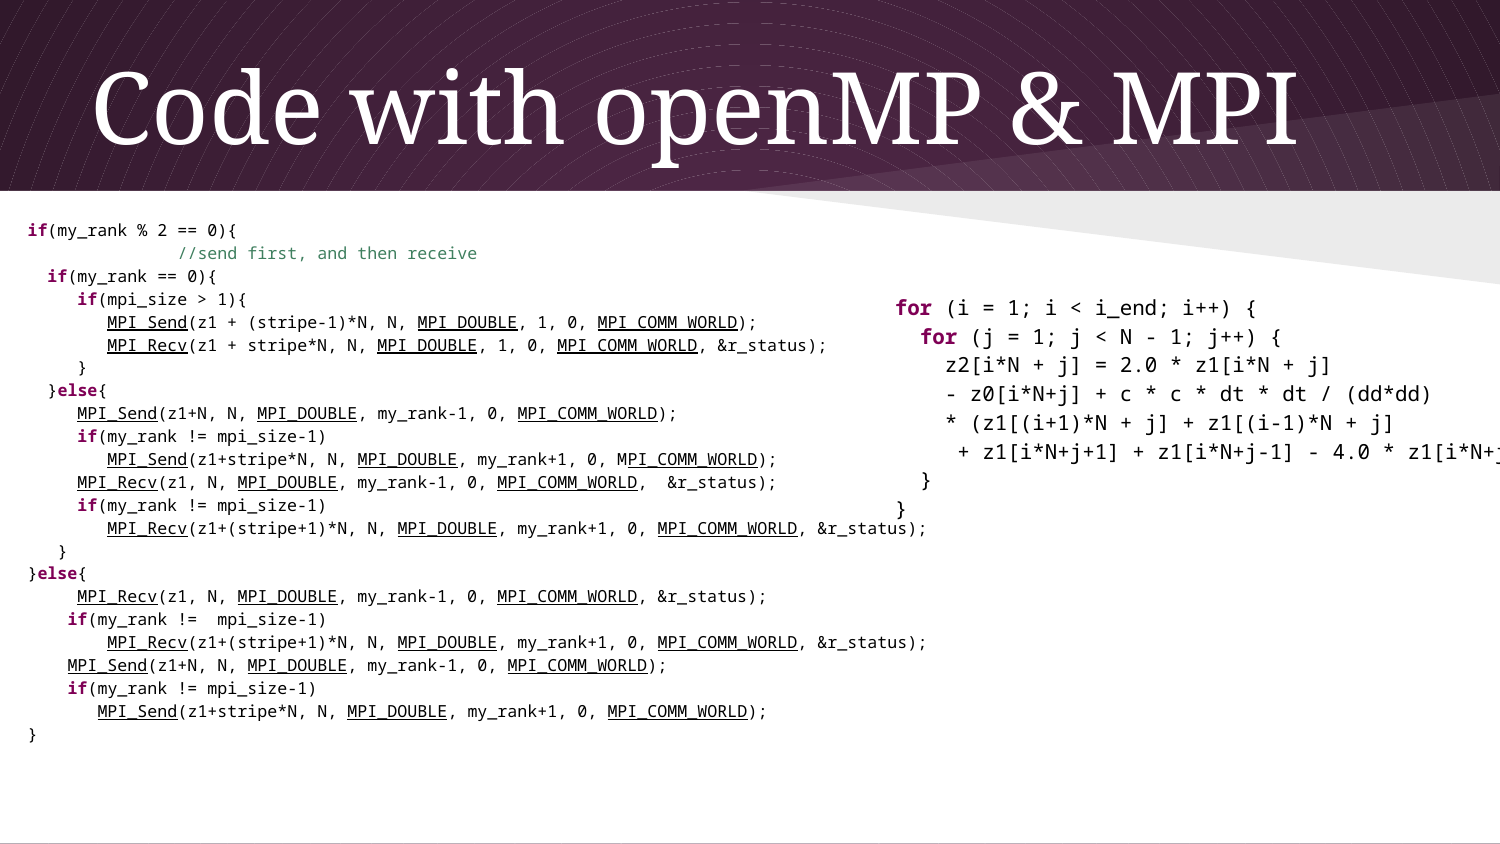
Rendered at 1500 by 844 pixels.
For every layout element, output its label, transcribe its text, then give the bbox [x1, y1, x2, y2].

text_box for (i = 1; i < i_end; i++) { for (j = 1; j < N - 1; j++) { z2[i*N + j] = 2.0 * z1[i*N + j] - z0[i*N+j] + c * c * dt * dt / (dd*dd) * (z1[(i+1)*N + j] + z1[(i-1)*N + j] + z1[i*N+j+1] + z1[i*N+j-1] - 4.0 * z1[i*N+j]); } } [879, 209, 1500, 603]
title Code with openMP & MPI [75, 33, 1425, 175]
list if(my_rank % 2 == 0){ //send first, and then receive if(my_rank == 0){ if(mpi_size > 1){ MPI_Send(z1 + (stripe-1)*N, N, MPI_DOUBLE, 1, 0, MPI_COMM_WORLD); MPI_Recv(z1 + stripe*N, N, MPI_DOUBLE, 1, 0, MPI_COMM_WORLD, &r_status); } }else{ MPI_Send(z1+N, N, MPI_DOUBLE, my_rank-1, 0, MPI_COMM_WORLD); if(my_rank != mpi_size-1) MPI_Send(z1+stripe*N, N, MPI_DOUBLE, my_rank+1, 0, MPI_COMM_WORLD); MPI_Recv(z1, N, MPI_DOUBLE, my_rank-1, 0, MPI_COMM_WORLD, &r_status); if(my_rank != mpi_size-1) MPI_Recv(z1+(stripe+1)*N, N, MPI_DOUBLE, my_rank+1, 0, MPI_COMM_WORLD, &r_status); } }else{ MPI_Recv(z1, N, MPI_DOUBLE, my_rank-1, 0, MPI_COMM_WORLD, &r_status); if(my_rank != mpi_size-1) MPI_Recv(z1+(stripe+1)*N, N, MPI_DOUBLE, my_rank+1, 0, MPI_COMM_WORLD, &r_status); MPI_Send(z1+N, N, MPI_DOUBLE, my_rank-1, 0, MPI_COMM_WORLD); if(my_rank != mpi_size-1) MPI_Send(z1+stripe*N, N, MPI_DOUBLE, my_rank+1, 0, MPI_COMM_WORLD); } [12, 201, 987, 844]
